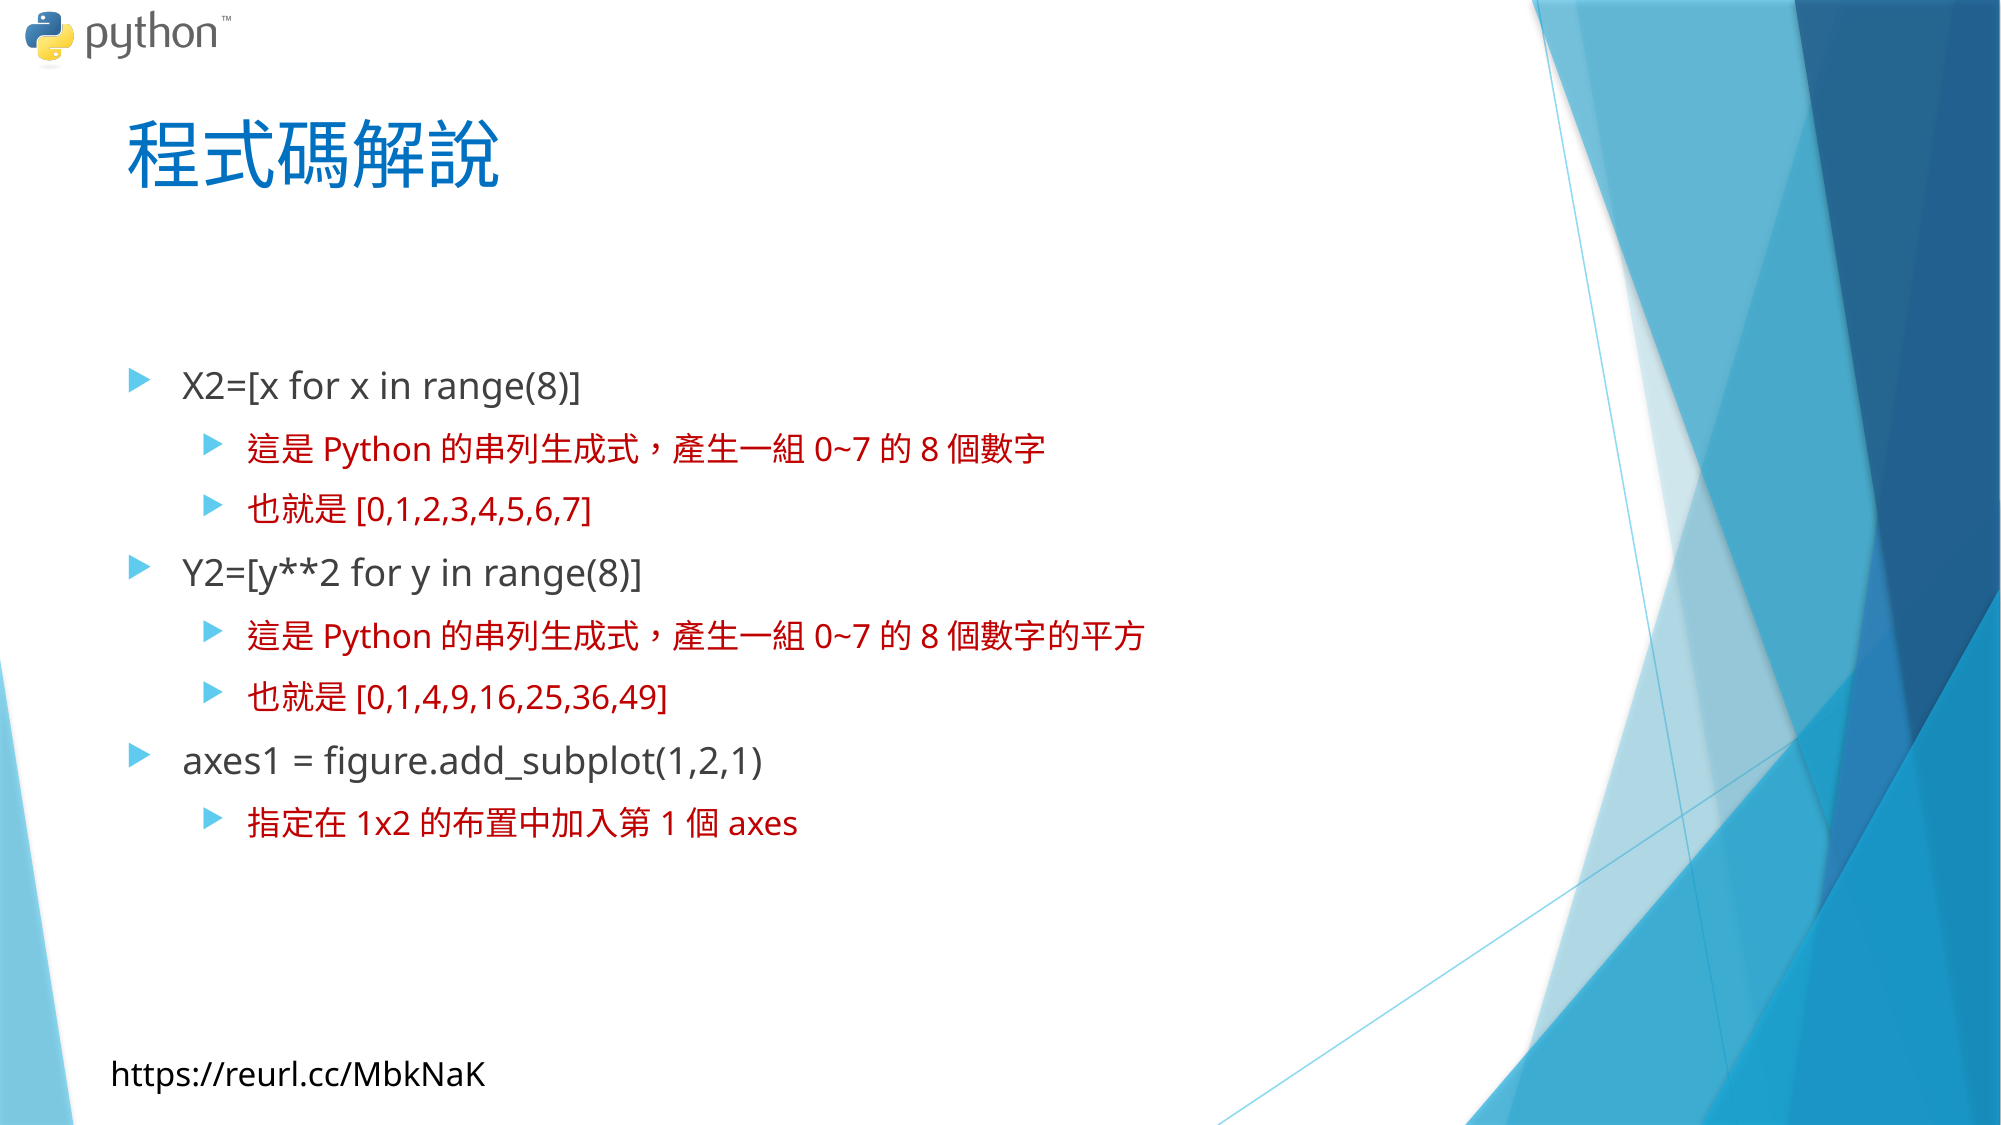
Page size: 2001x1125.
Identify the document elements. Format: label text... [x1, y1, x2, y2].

picture [23, 9, 233, 71]
list X2=[x for x in range(8)] 這是Python的串列生成式，產生一組0~7的8個數字 也就是[0,1,2,3,4,5,6,7] Y2=[y**2 for y in range(8)] 這是Python的串列生成式，產生一組0~7的8個數字的平方 也就是[0,1,4,9,16,25,36,49] axes1 = figure.add_subplot(1,2,1) 指定在1x2的布置中加入第1個axes [111, 354, 1522, 992]
title 程式碼解說 [111, 99, 1522, 317]
